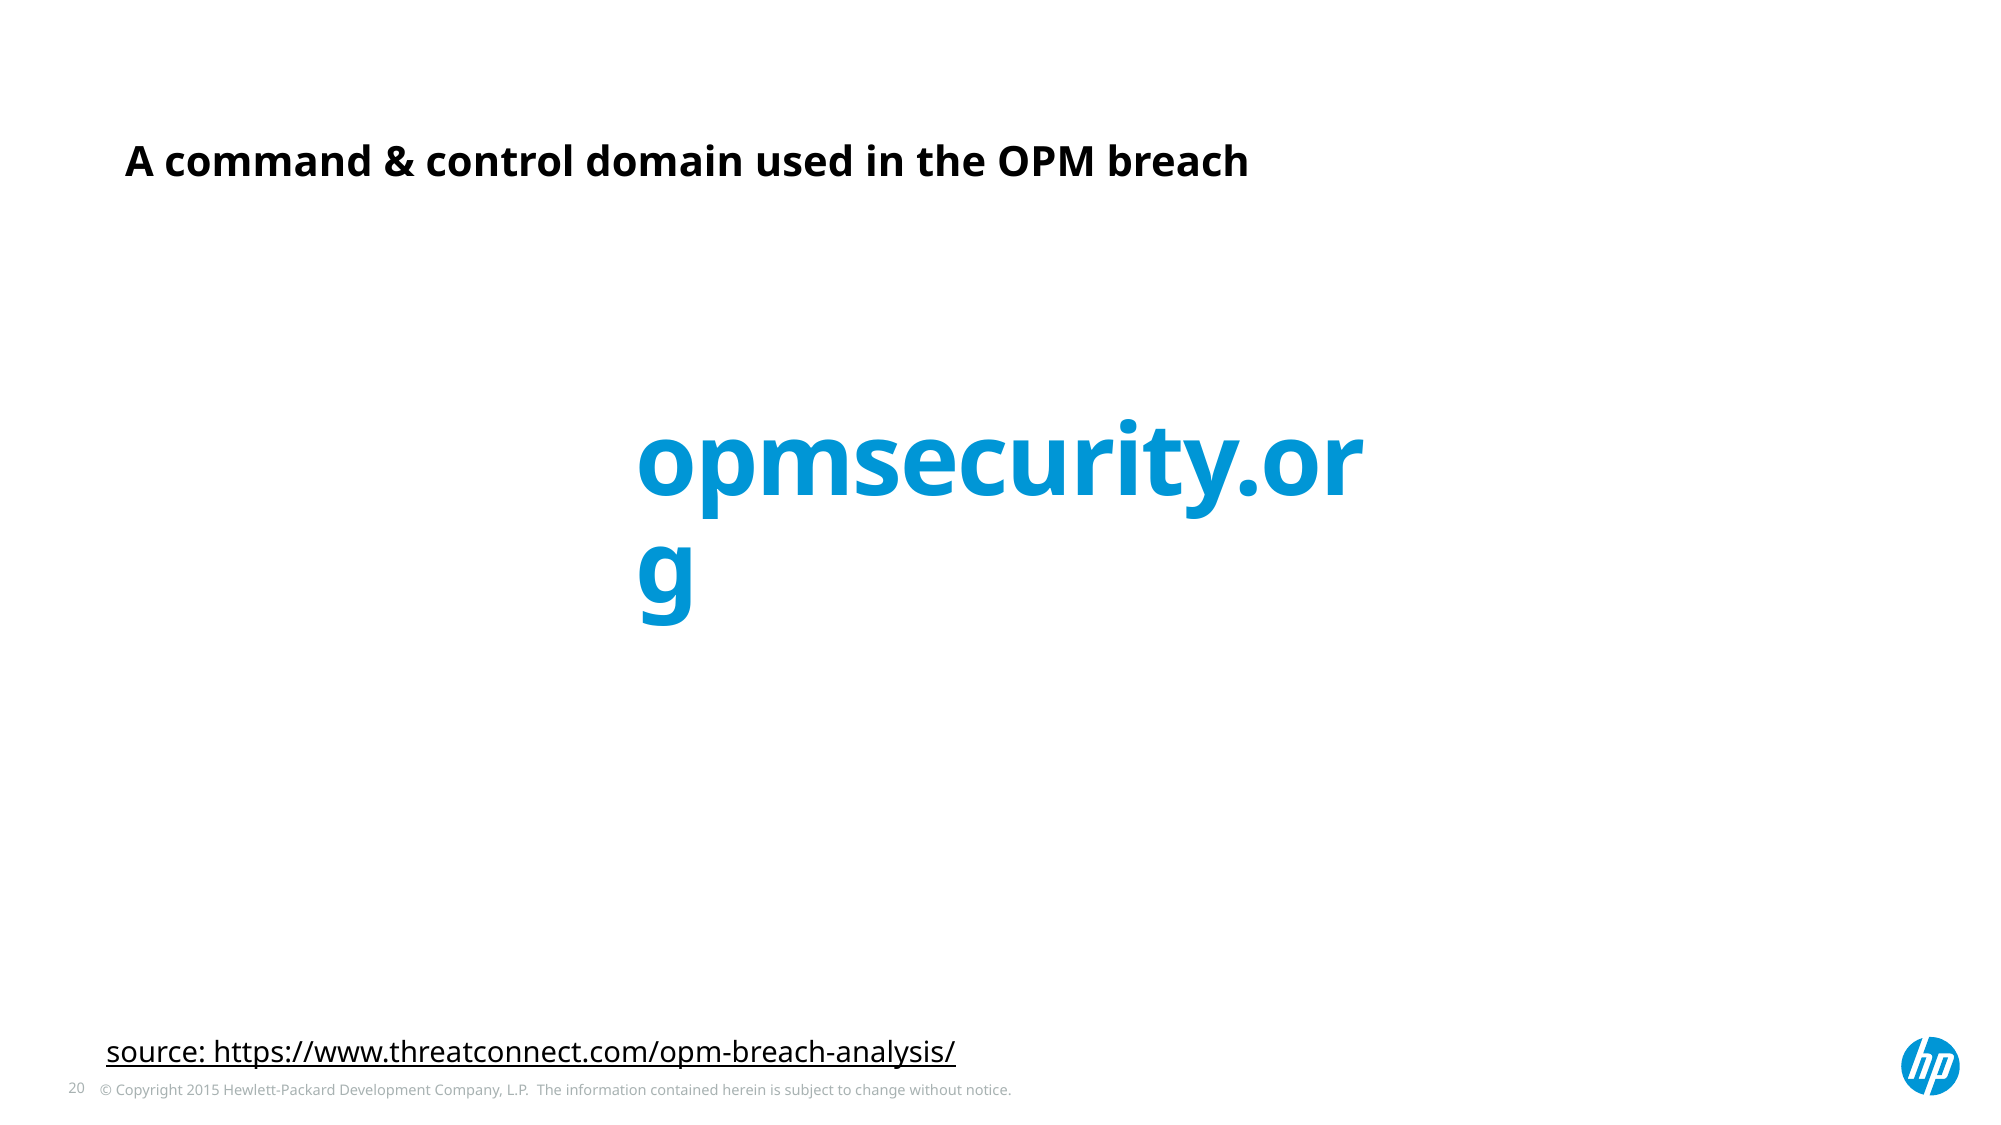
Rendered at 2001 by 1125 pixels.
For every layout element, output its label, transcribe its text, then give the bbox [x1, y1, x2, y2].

text_box source: https://www.threatconnect.com/opm-breach-analysis/ [106, 1024, 1013, 1081]
text_box A command & control domain used in the OPM breach [125, 140, 276, 291]
text_box opmsecurity.org [635, 417, 1390, 616]
slide_number 20 [34, 1062, 85, 1099]
